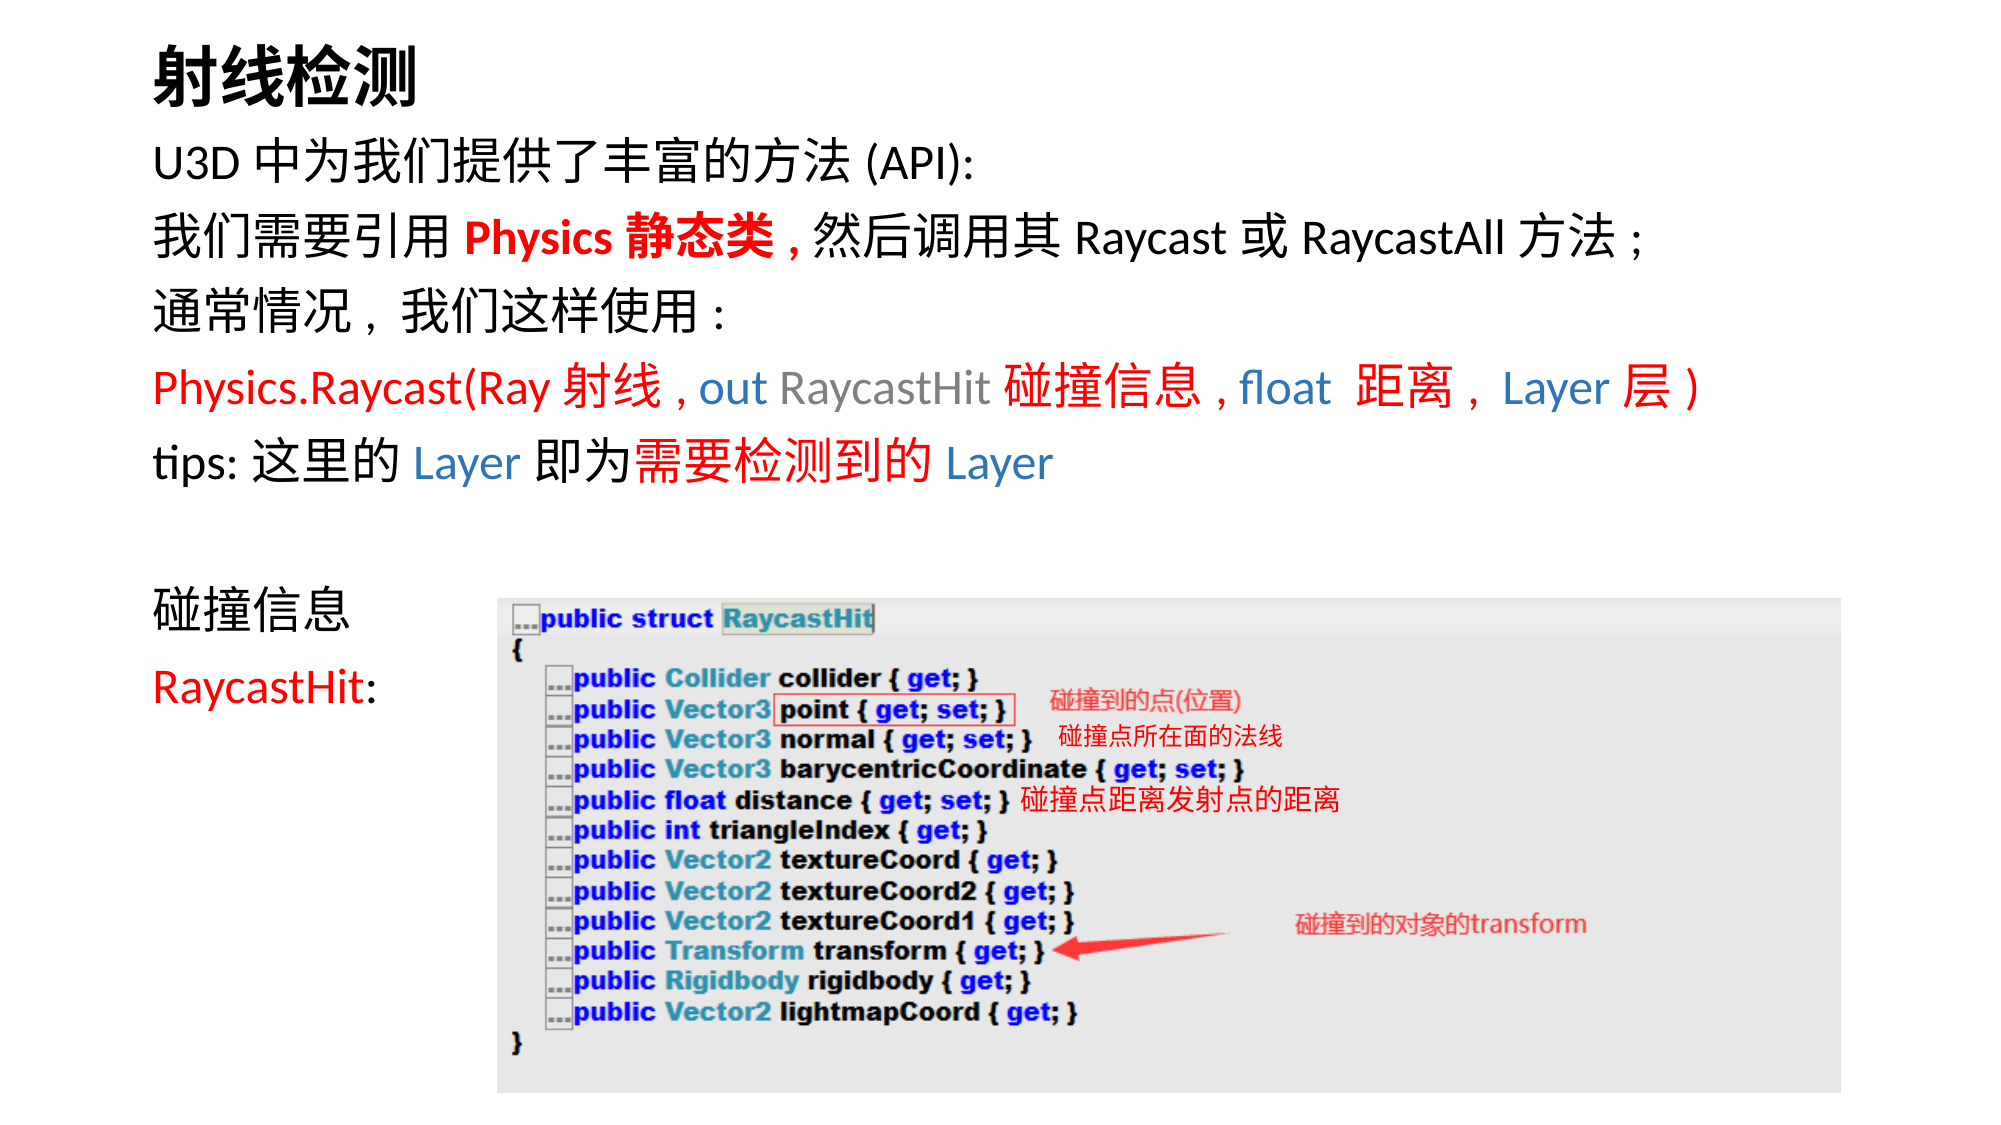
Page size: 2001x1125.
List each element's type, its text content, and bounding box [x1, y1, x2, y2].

picture [496, 598, 1841, 1093]
list 射线检测 U3D中为我们提供了丰富的方法(API): 我们需要引用Physics静态类,然后调用其Raycast或RaycastAll方法; 通常情况, 我们这样使用: Physics.Raycast(Ray射线, out RaycastHit碰撞信息, float 距离, Layer层) tips:这里的Layer即为需要检测到的Layer 碰撞信息 RaycastHit: [137, 36, 1863, 1093]
